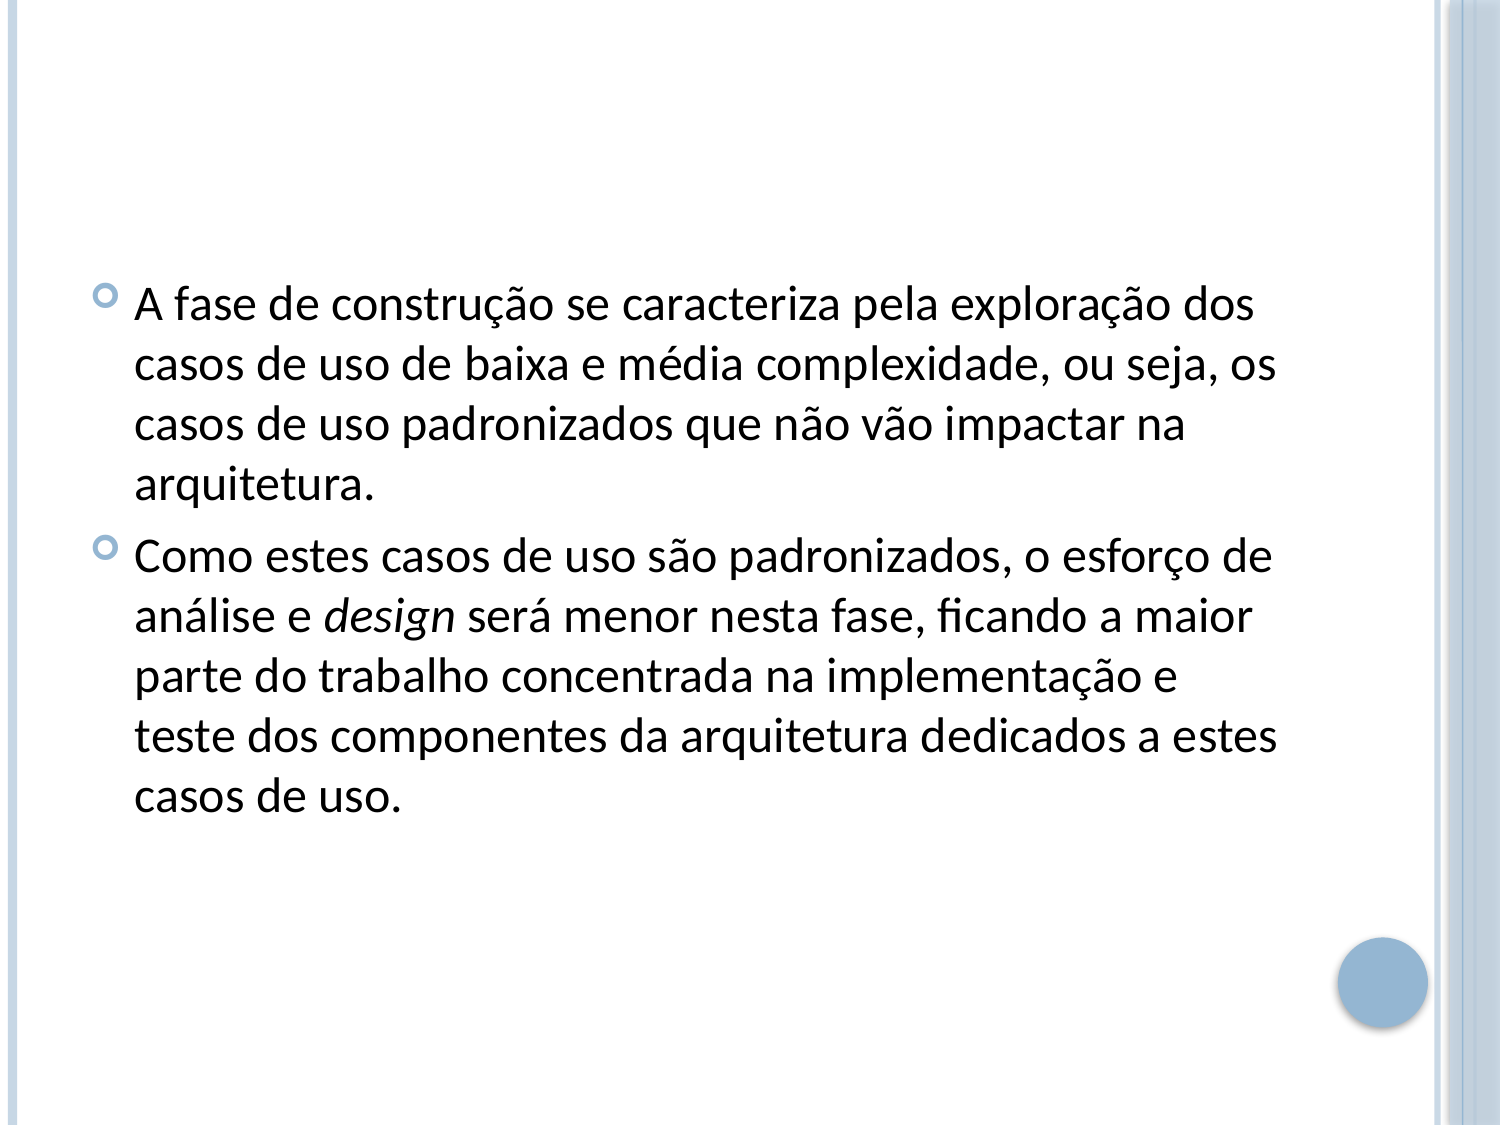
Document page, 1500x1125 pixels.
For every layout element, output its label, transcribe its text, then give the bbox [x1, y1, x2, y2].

list A fase de construção se caracteriza pela exploração dos casos de uso de baixa e média complexidade, ou seja, os casos de uso padronizados que não vão impactar na arquitetura. Como estes casos de uso são padronizados, o esforço de análise e design será menor nesta fase, ficando a maior parte do trabalho concentrada na implementação e teste dos componentes da arquitetura dedicados a estes casos de uso. [75, 262, 1300, 1062]
